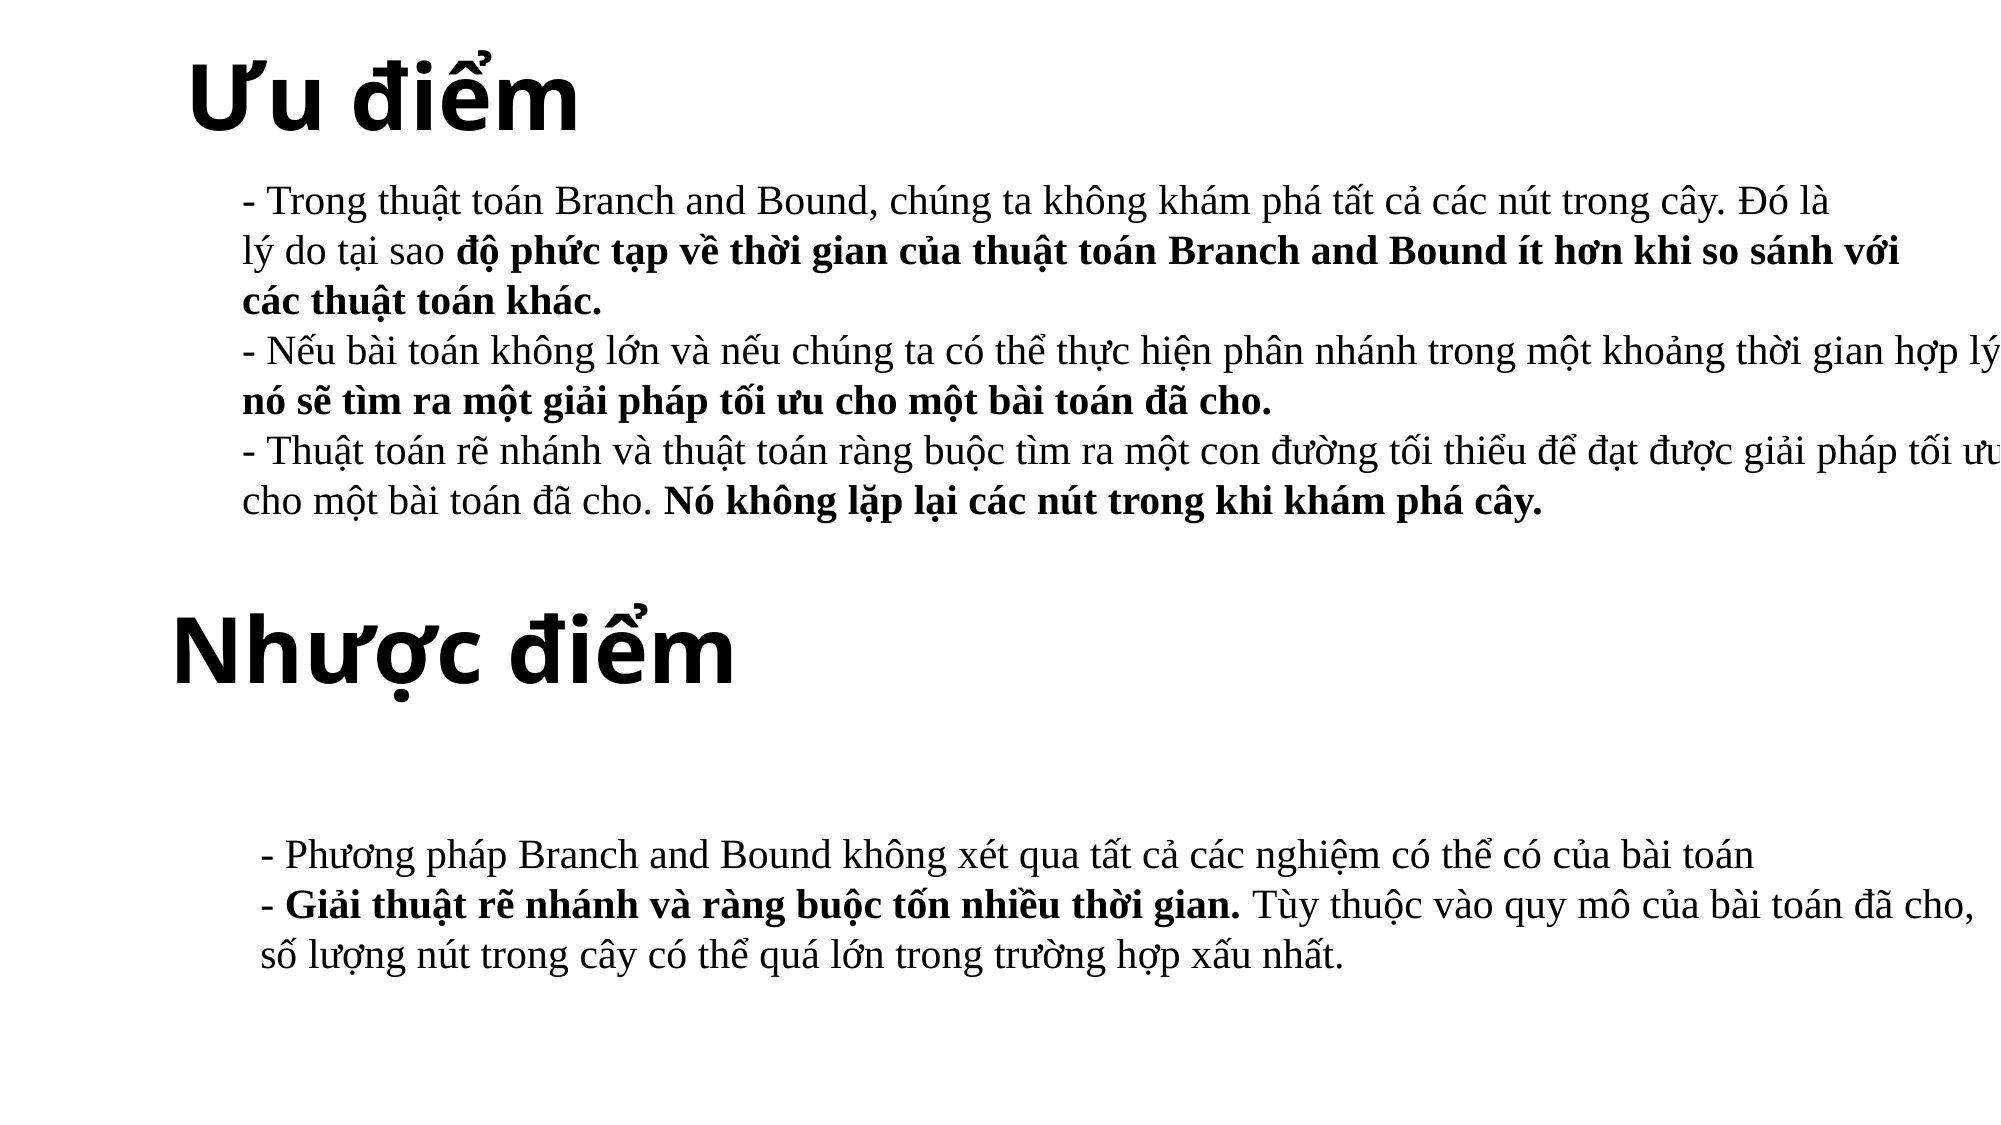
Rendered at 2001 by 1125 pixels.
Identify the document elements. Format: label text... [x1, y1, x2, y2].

text_box Ưu điểm [171, 31, 598, 156]
text_box - Phương pháp Branch and Bound không xét qua tất cả các nghiệm có thể có của bài toán - Giải thuật rẽ nhánh và ràng buộc tốn nhiều thời gian. Tùy thuộc vào quy mô của bài toán đã cho, số lượng nút trong cây có thể quá lớn trong trường hợp xấu nhất. [245, 819, 2000, 985]
text_box Nhược điểm [154, 584, 754, 754]
text_box - Trong thuật toán Branch and Bound, chúng ta không khám phá tất cả các nút trong cây. Đó là lý do tại sao độ phức tạp về thời gian của thuật toán Branch and Bound ít hơn khi so sánh với các thuật toán khác. - Nếu bài toán không lớn và nếu chúng ta có thể thực hiện phân nhánh trong một khoảng thời gian hợp lý, nó sẽ tìm ra một giải pháp tối ưu cho một bài toán đã cho. - Thuật toán rẽ nhánh và thuật toán ràng buộc tìm ra một con đường tối thiểu để đạt được giải pháp tối ưu cho một bài toán đã cho. Nó không lặp lại các nút trong khi khám phá cây. [227, 165, 2000, 581]
